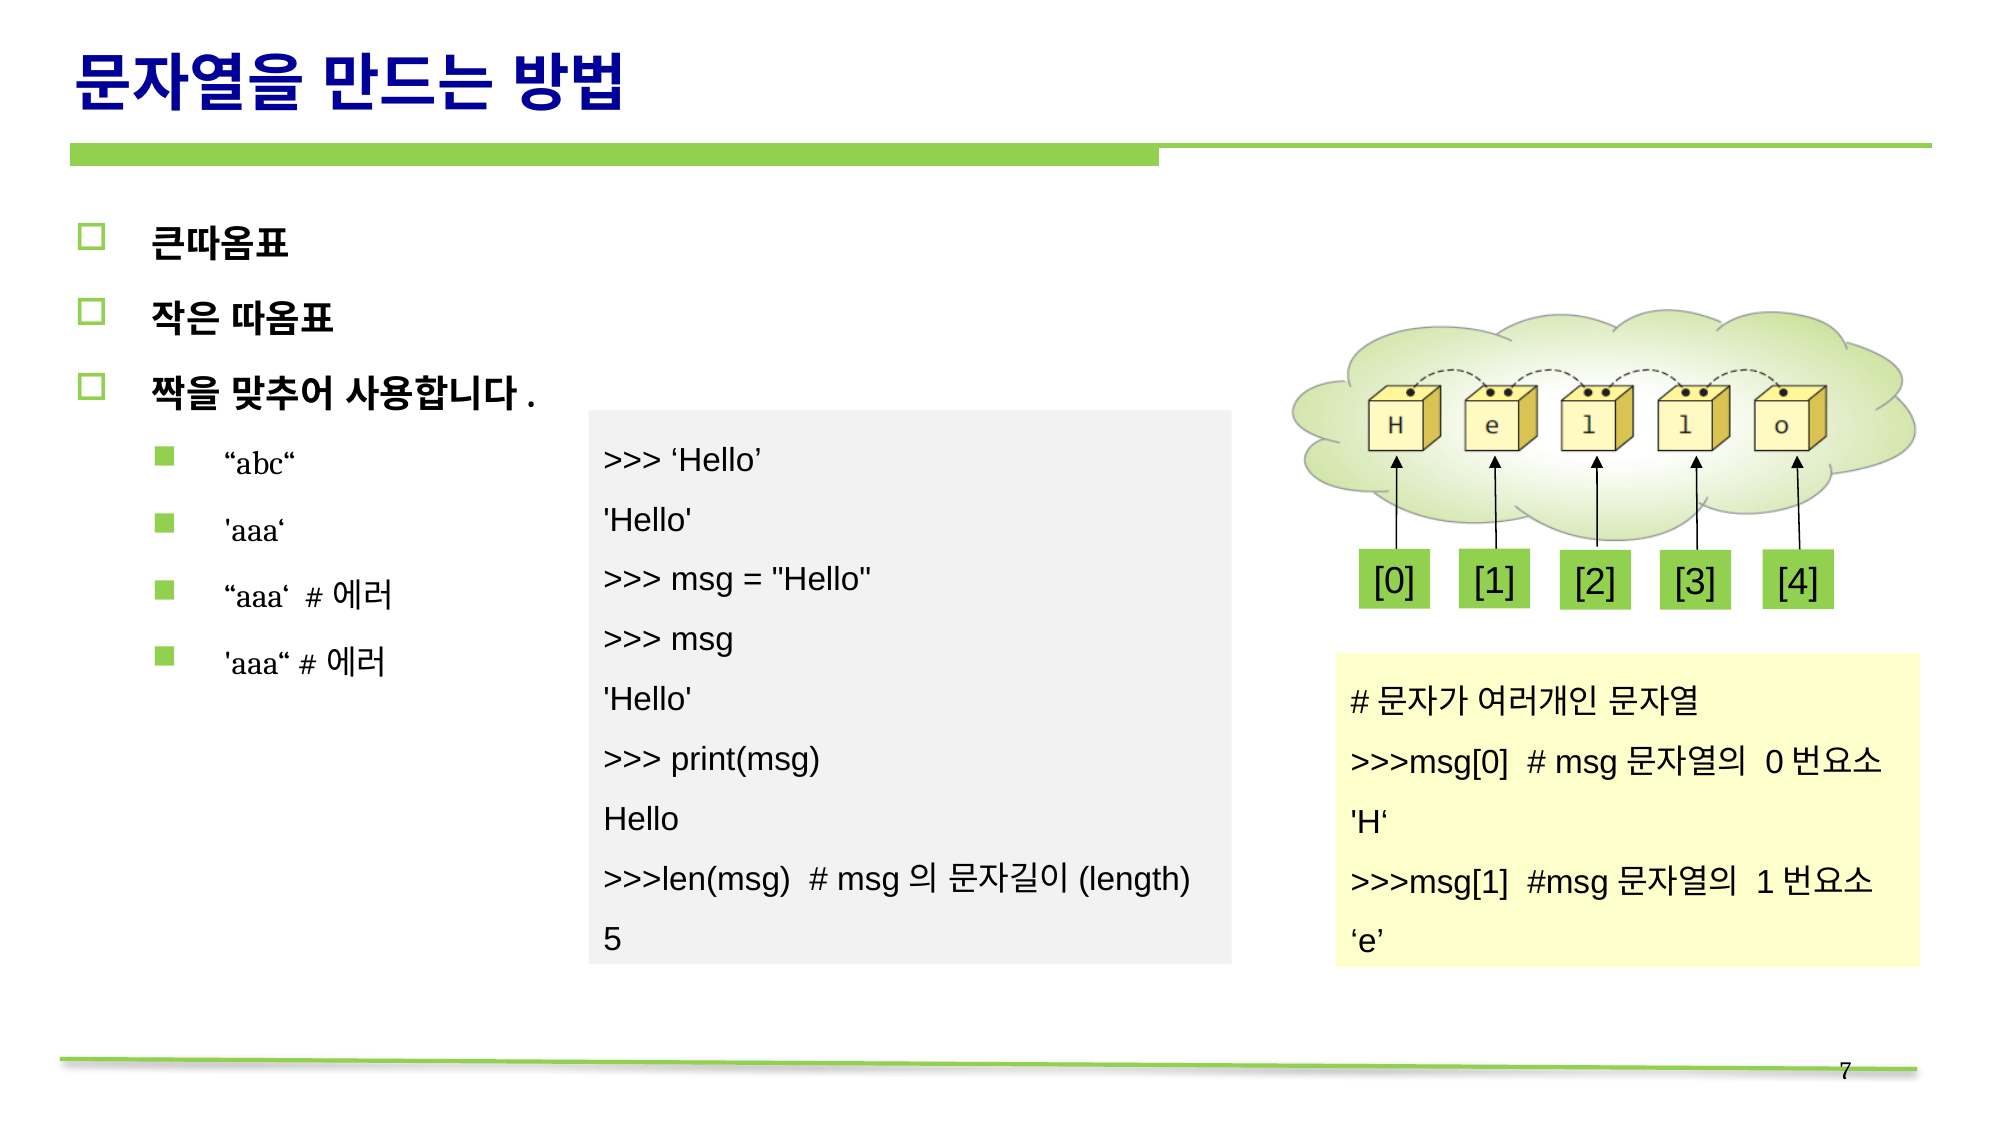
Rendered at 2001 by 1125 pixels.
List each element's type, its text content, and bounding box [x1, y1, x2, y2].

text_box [1272, 289, 1933, 607]
text_box #문자가 여러개인 문자열 >>>msg[0] # msg문자열의 0번요소 'H‘ >>>msg[1] #msg문자열의 1번요소 ‘e’ [1335, 652, 1920, 967]
title 문자열을 만드는 방법 [59, 13, 1933, 126]
slide_number 7 [1433, 1046, 1867, 1125]
list 큰따옴표 작은 따옴표 짝을 맞추어 사용합니다. “abc“ 'aaa‘ “aaa‘ #에러 'aaa“ #에러 [59, 189, 1933, 1031]
text_box >>> ‘Hello’ 'Hello' >>> msg = "Hello" >>> msg 'Hello' >>> print(msg) Hello >>>len(msg) # msg의 문자길이(length) 5 [588, 410, 1232, 965]
